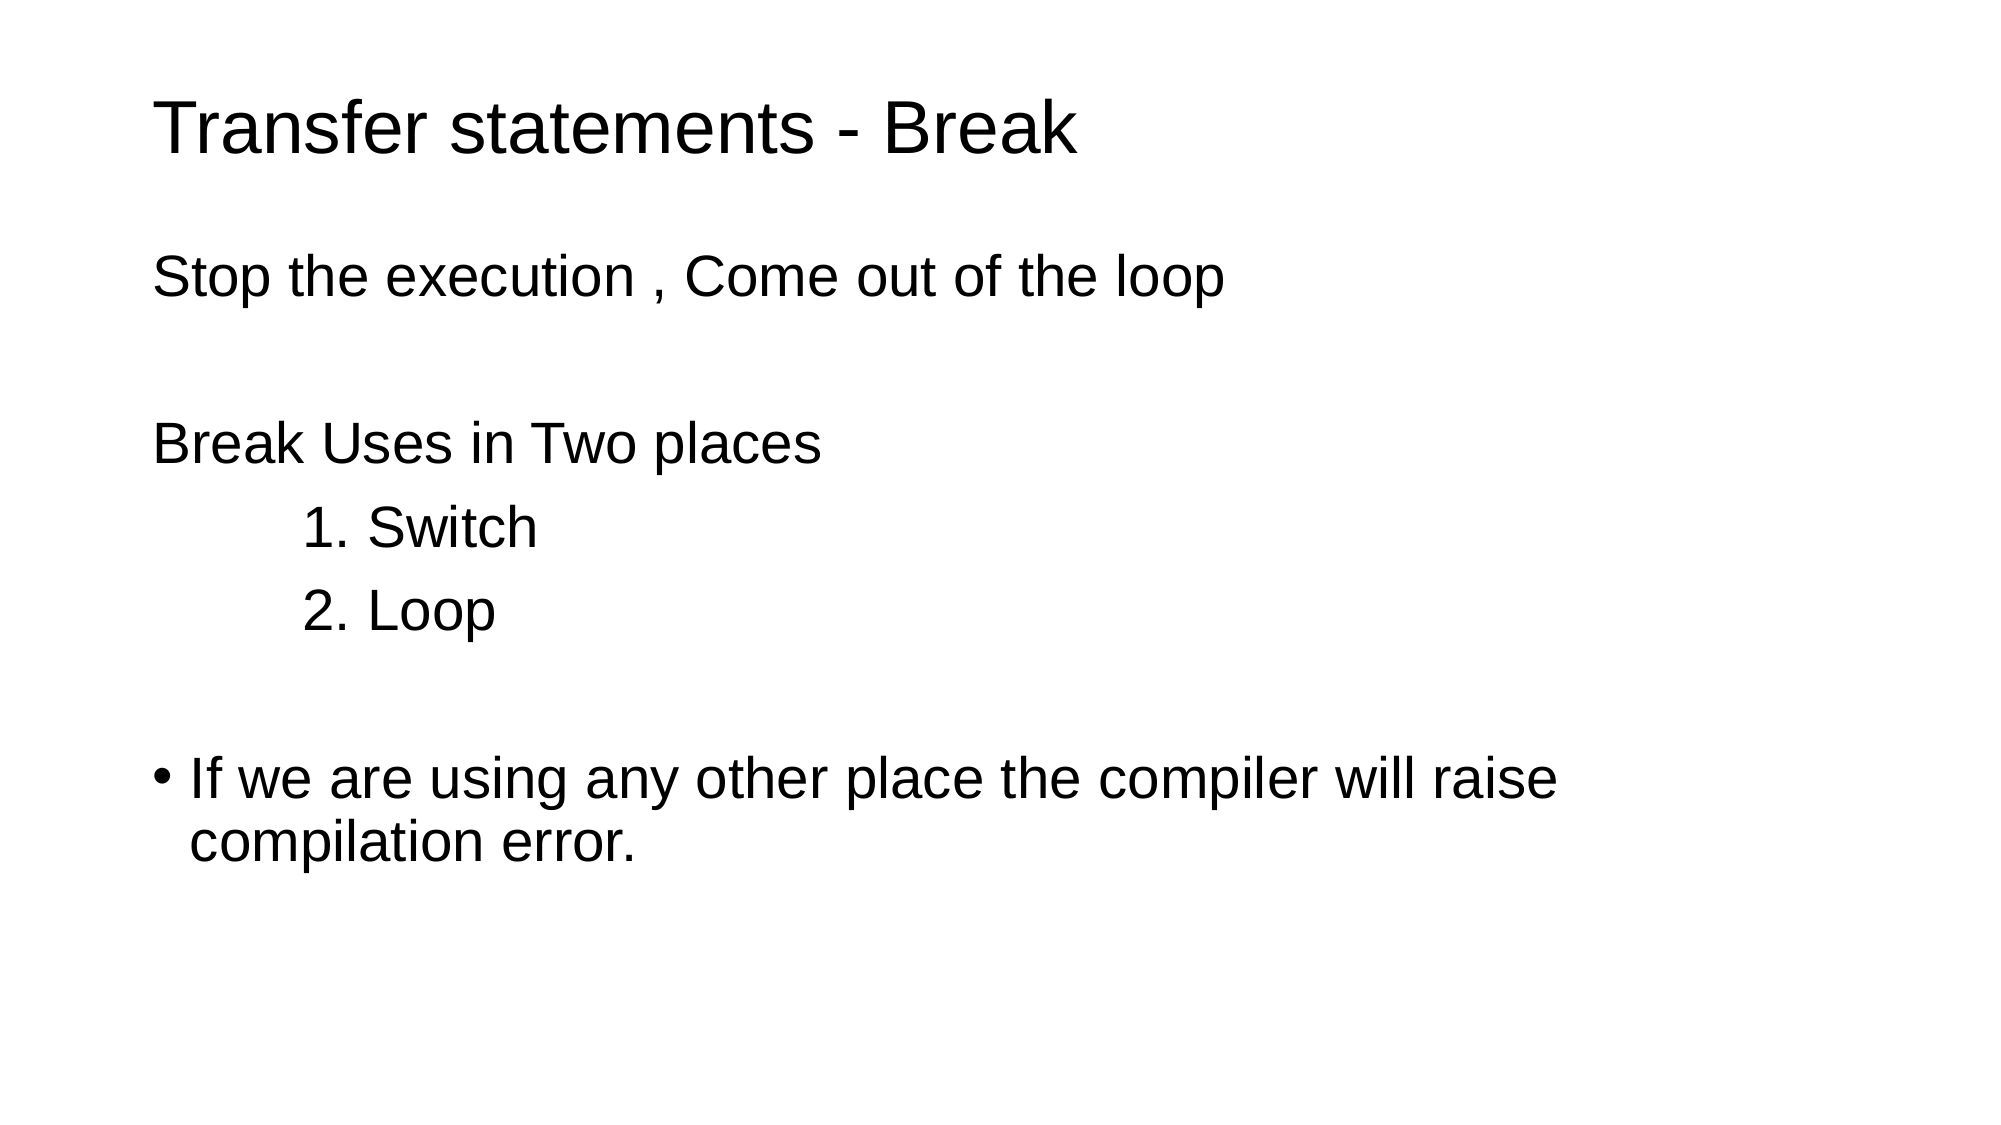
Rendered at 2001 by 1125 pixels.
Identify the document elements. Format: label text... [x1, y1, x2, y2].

list Stop the execution , Come out of the loop Break Uses in Two places 1. Switch 2. Loop If we are using any other place the compiler will raise compilation error. [137, 238, 1863, 1050]
title Transfer statements - Break [137, 20, 1863, 238]
